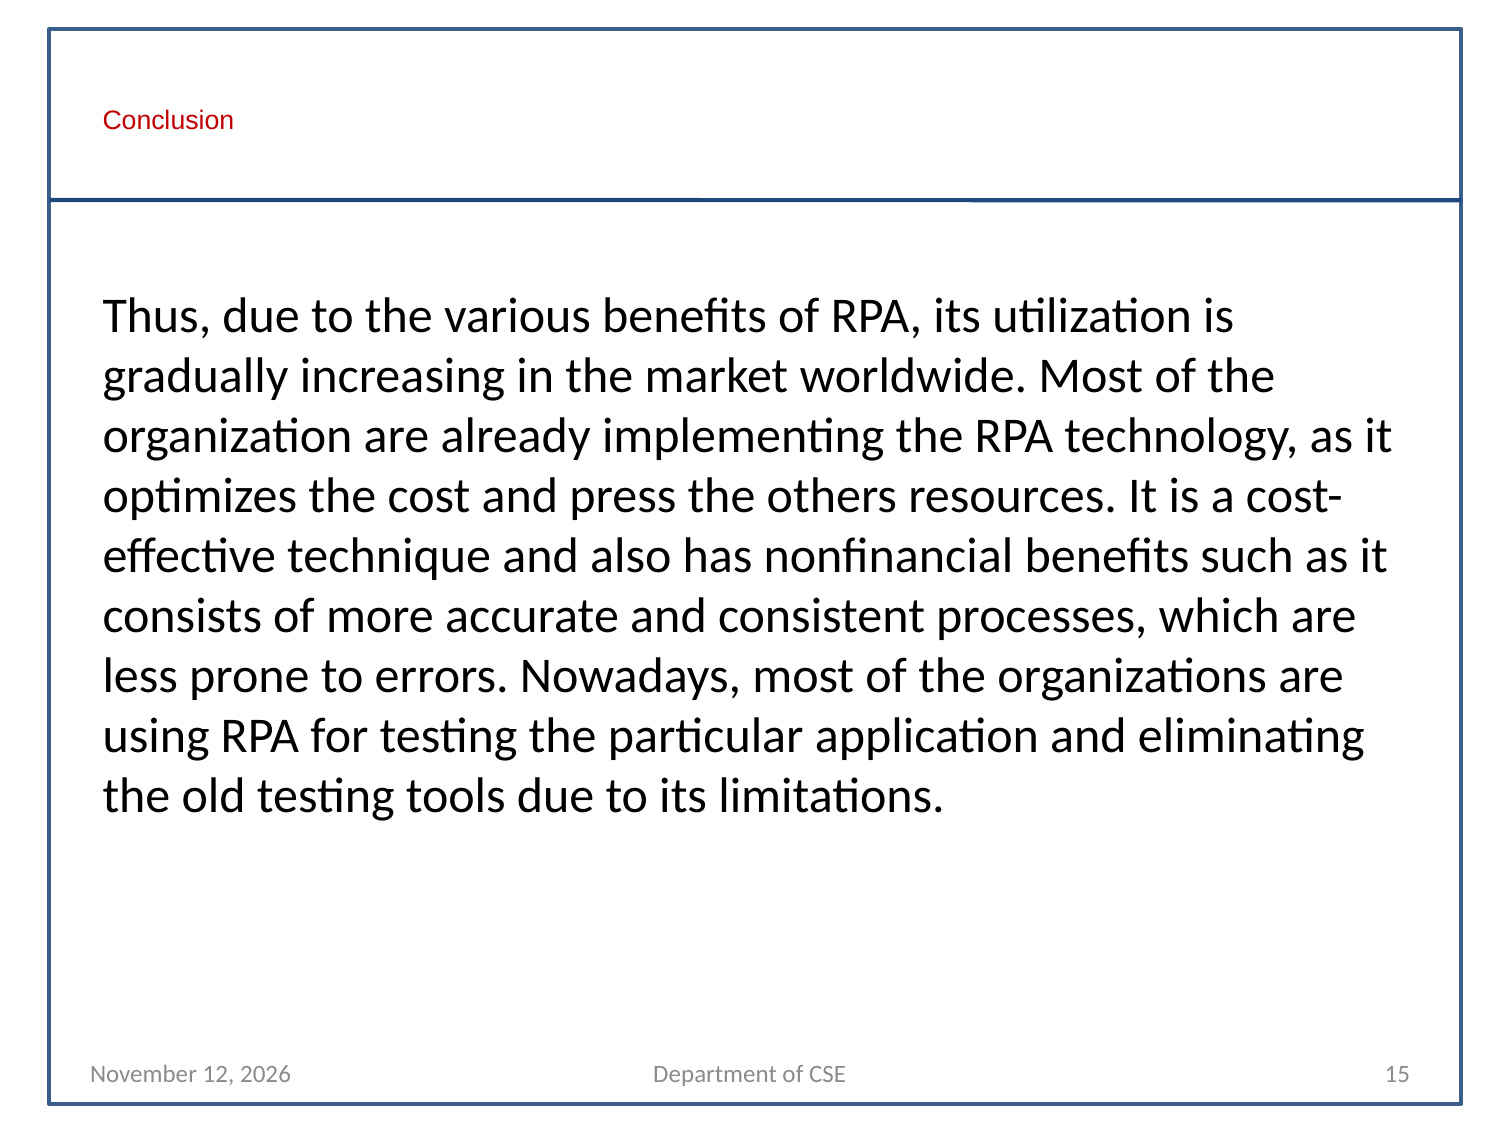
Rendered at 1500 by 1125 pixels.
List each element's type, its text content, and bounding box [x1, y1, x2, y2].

slide_number 15 [1074, 1042, 1425, 1103]
list Thus, due to the various benefits of RPA, its utilization is gradually increasing in the market worldwide. Most of the organization are already implementing the RPA technology, as it optimizes the cost and press the others resources. It is a cost-effective technique and also has nonfinancial benefits such as it consists of more accurate and consistent processes, which are less prone to errors. Nowadays, most of the organizations are using RPA for testing the particular application and eliminating the old testing tools due to its limitations. [87, 275, 1438, 1018]
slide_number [75, 1042, 425, 1103]
title Conclusion [87, 62, 1438, 175]
footer Department of CSE [512, 1042, 988, 1103]
